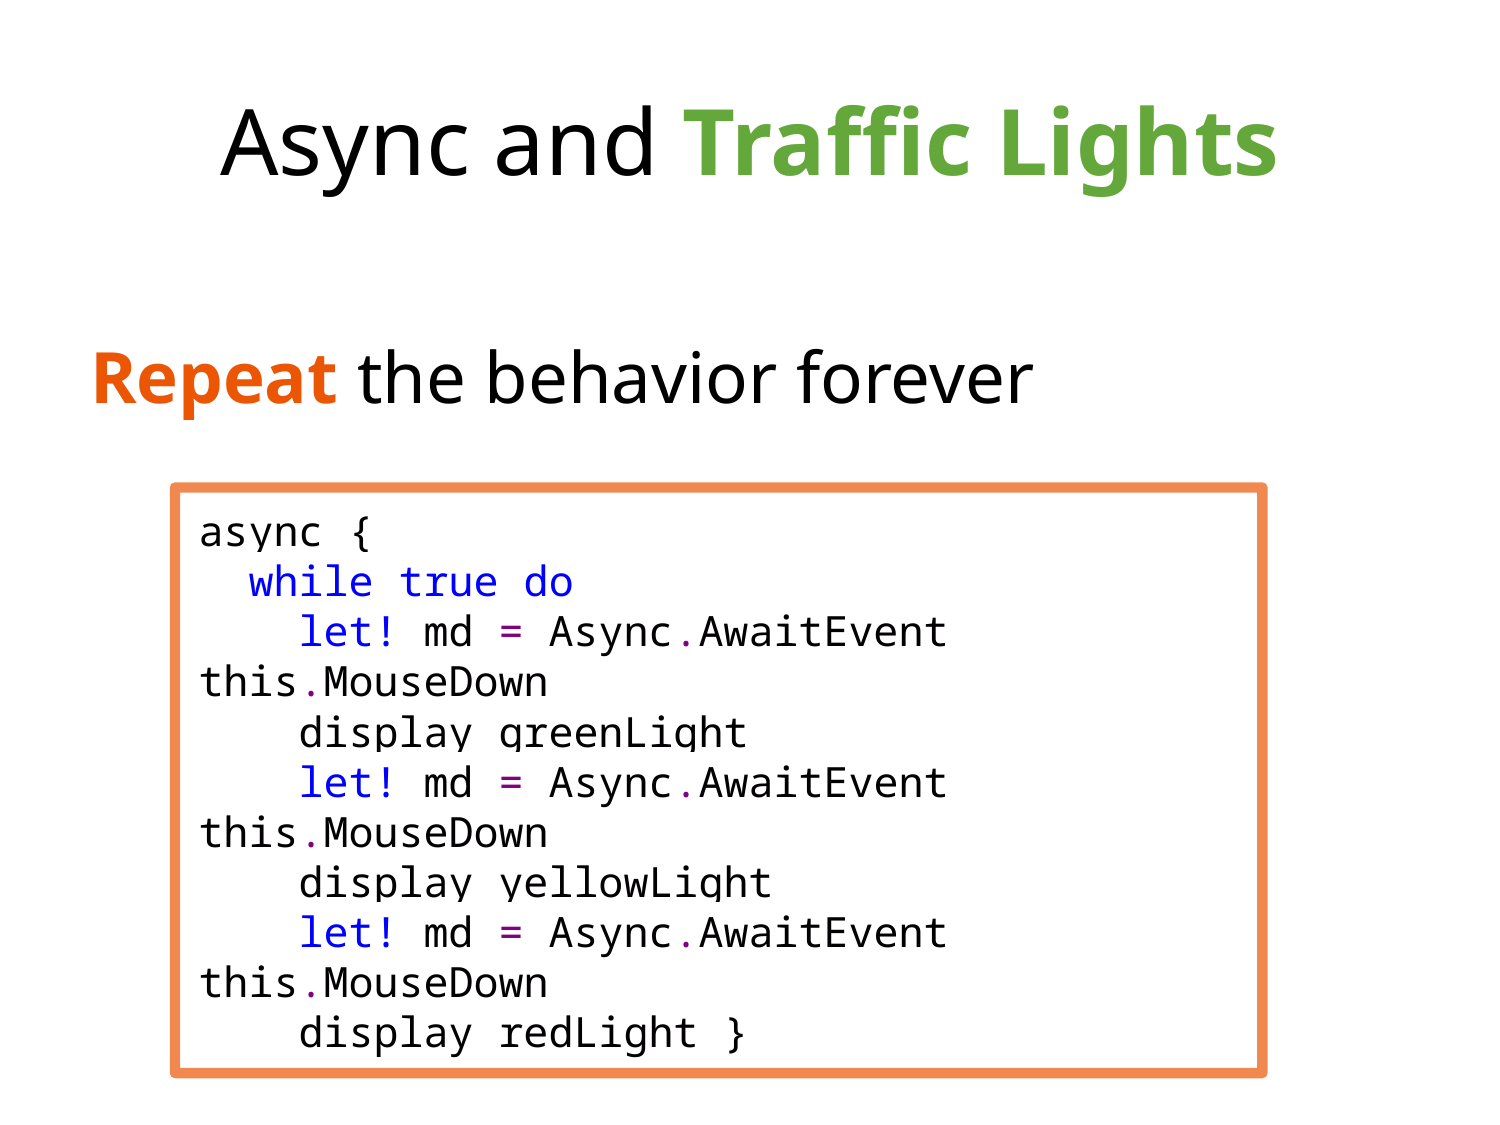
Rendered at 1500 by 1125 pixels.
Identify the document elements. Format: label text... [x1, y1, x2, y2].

title Async and Traffic Lights [75, 45, 1425, 233]
list Repeat the behavior forever [75, 324, 1425, 1005]
text_box async { while true do let! md = Async.AwaitEvent this.MouseDown display greenLight let! md = Async.AwaitEvent this.MouseDown display yellowLight let! md = Async.AwaitEvent this.MouseDown display redLight } [174, 487, 1263, 1074]
